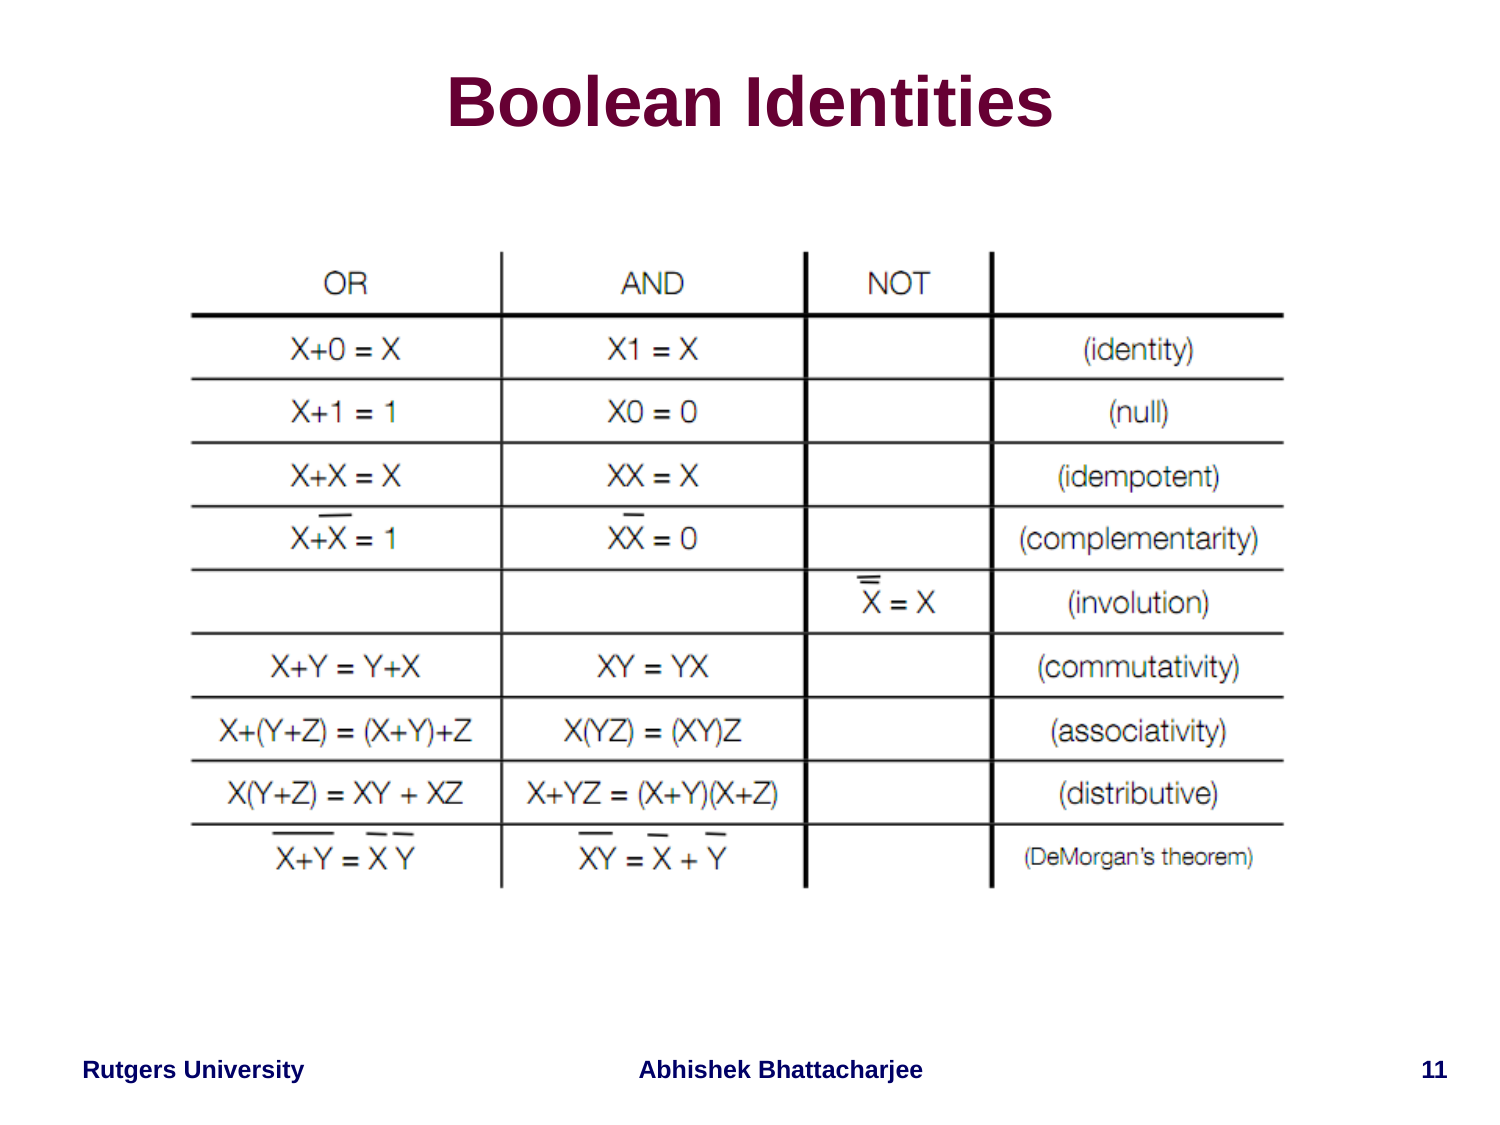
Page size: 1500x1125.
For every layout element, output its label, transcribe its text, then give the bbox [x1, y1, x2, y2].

title Boolean Identities [46, 40, 1456, 169]
picture [172, 234, 1328, 890]
